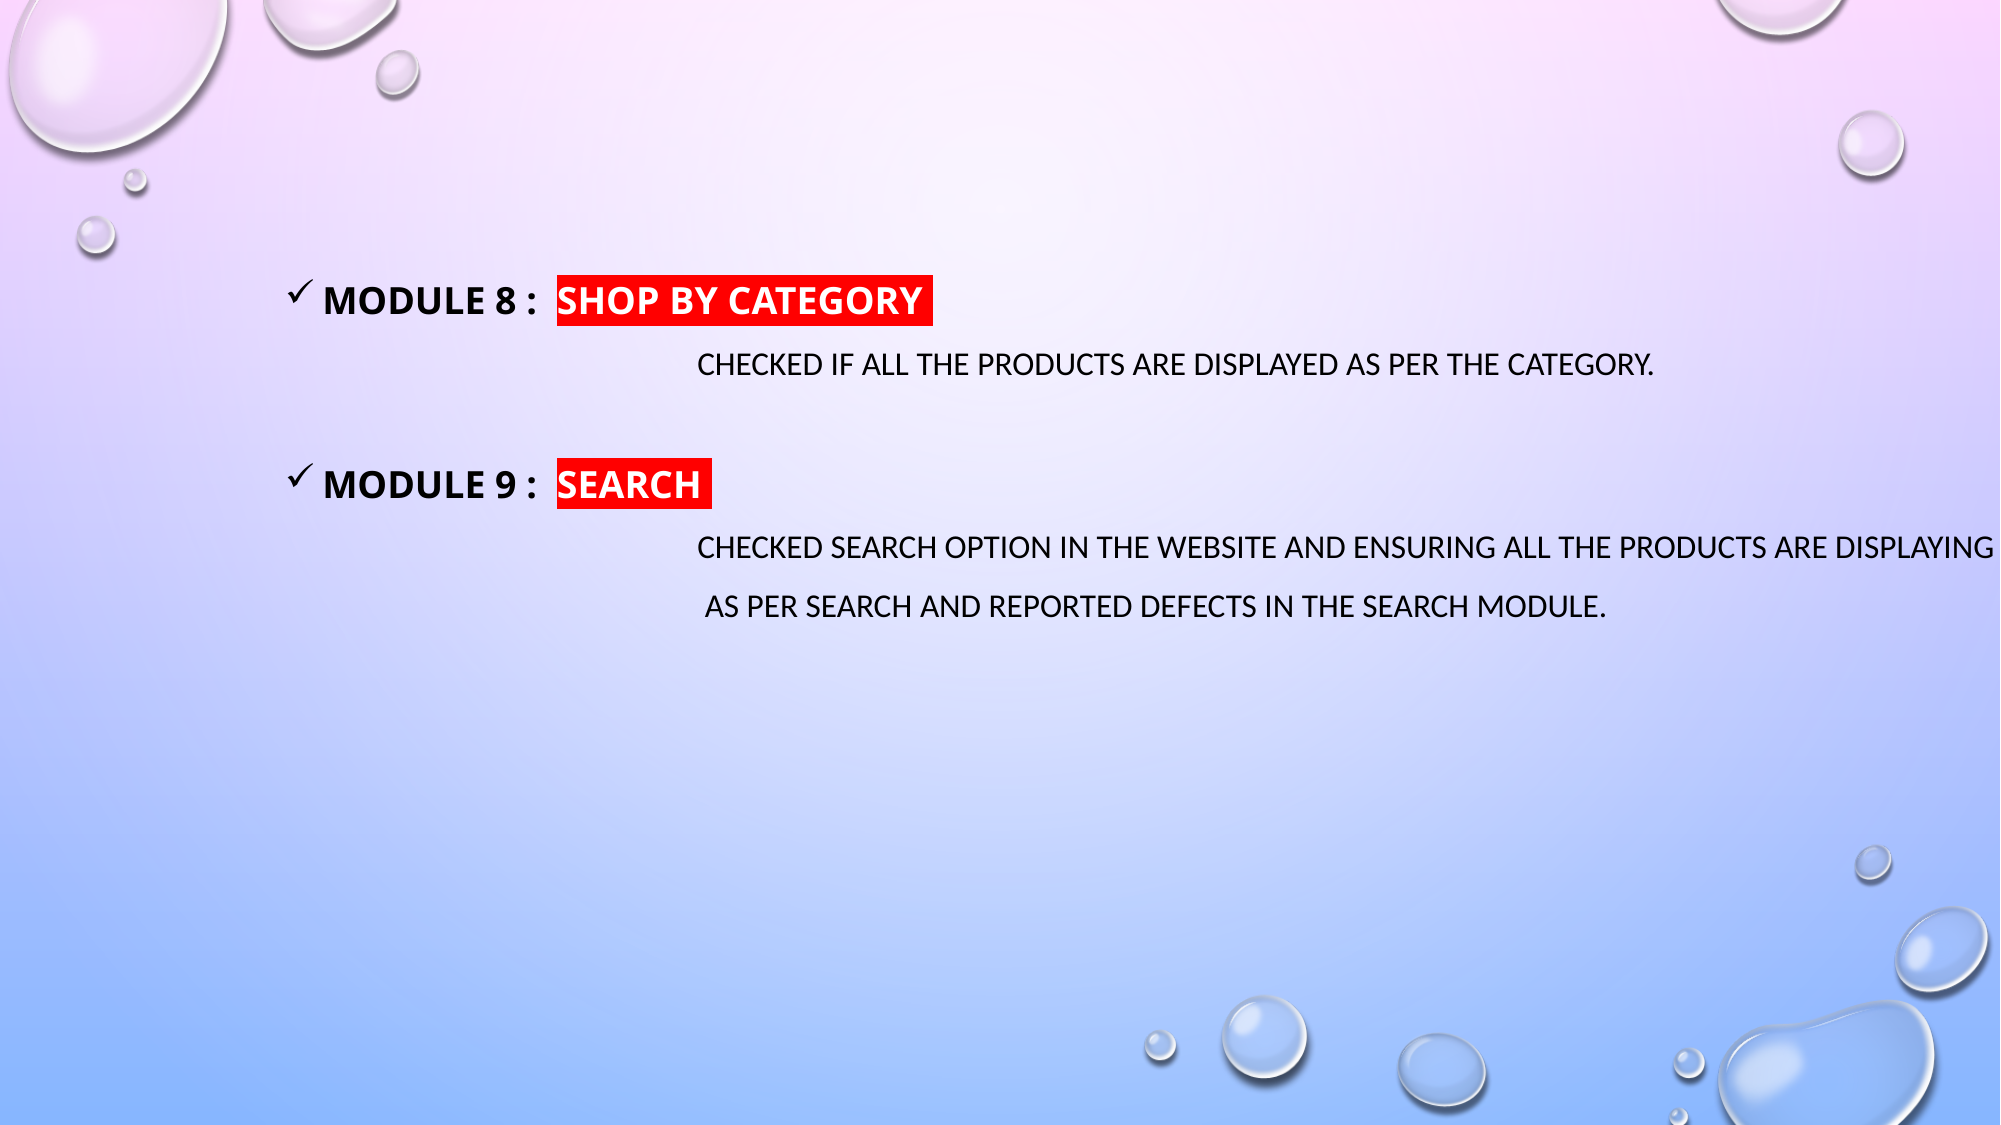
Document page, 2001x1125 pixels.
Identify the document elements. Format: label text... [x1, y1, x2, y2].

picture [0, 0, 2000, 1125]
list Module 8 : shop by category checked if all the products are displayed as per the category. Module 9 : search checked search option in the website and ensuring all the products are displaying as per search and reported defects in the search module. [269, 266, 2000, 1125]
